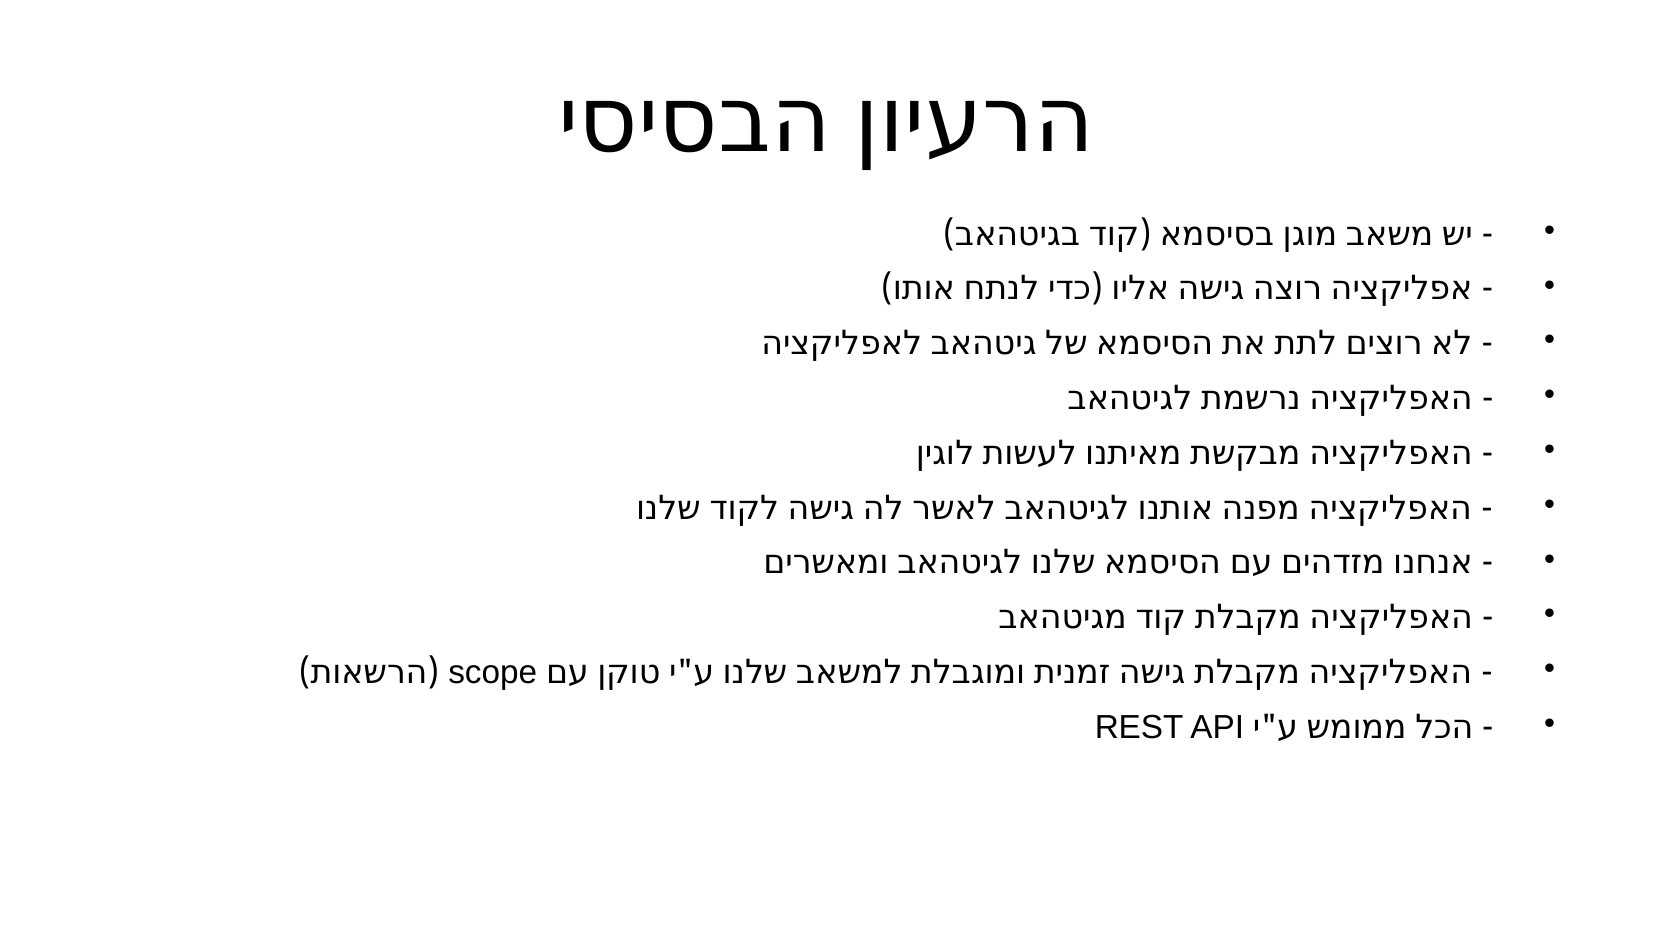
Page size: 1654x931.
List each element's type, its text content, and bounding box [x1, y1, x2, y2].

list - יש משאב מוגן בסיסמא (קוד בגיטהאב) - אפליקציה רוצה גישה אליו (כדי לנתח אותו) - לא רוצים לתת את הסיסמא של גיטהאב לאפליקציה - האפליקציה נרשמת לגיטהאב - האפליקציה מבקשת מאיתנו לעשות לוגין - האפליקציה מפנה אותנו לגיטהאב לאשר לה גישה לקוד שלנו - אנחנו מזדהים עם הסיסמא שלנו לגיטהאב ומאשרים - האפליקציה מקבלת קוד מגיטהאב - האפליקציה מקבלת גישה זמנית ומוגבלת למשאב שלנו ע"י טוקן עם scope (הרשאות) - הכל ממומש ע"י REST API [82, 211, 1571, 752]
title הרעיון הבסיסי [82, 37, 1571, 193]
